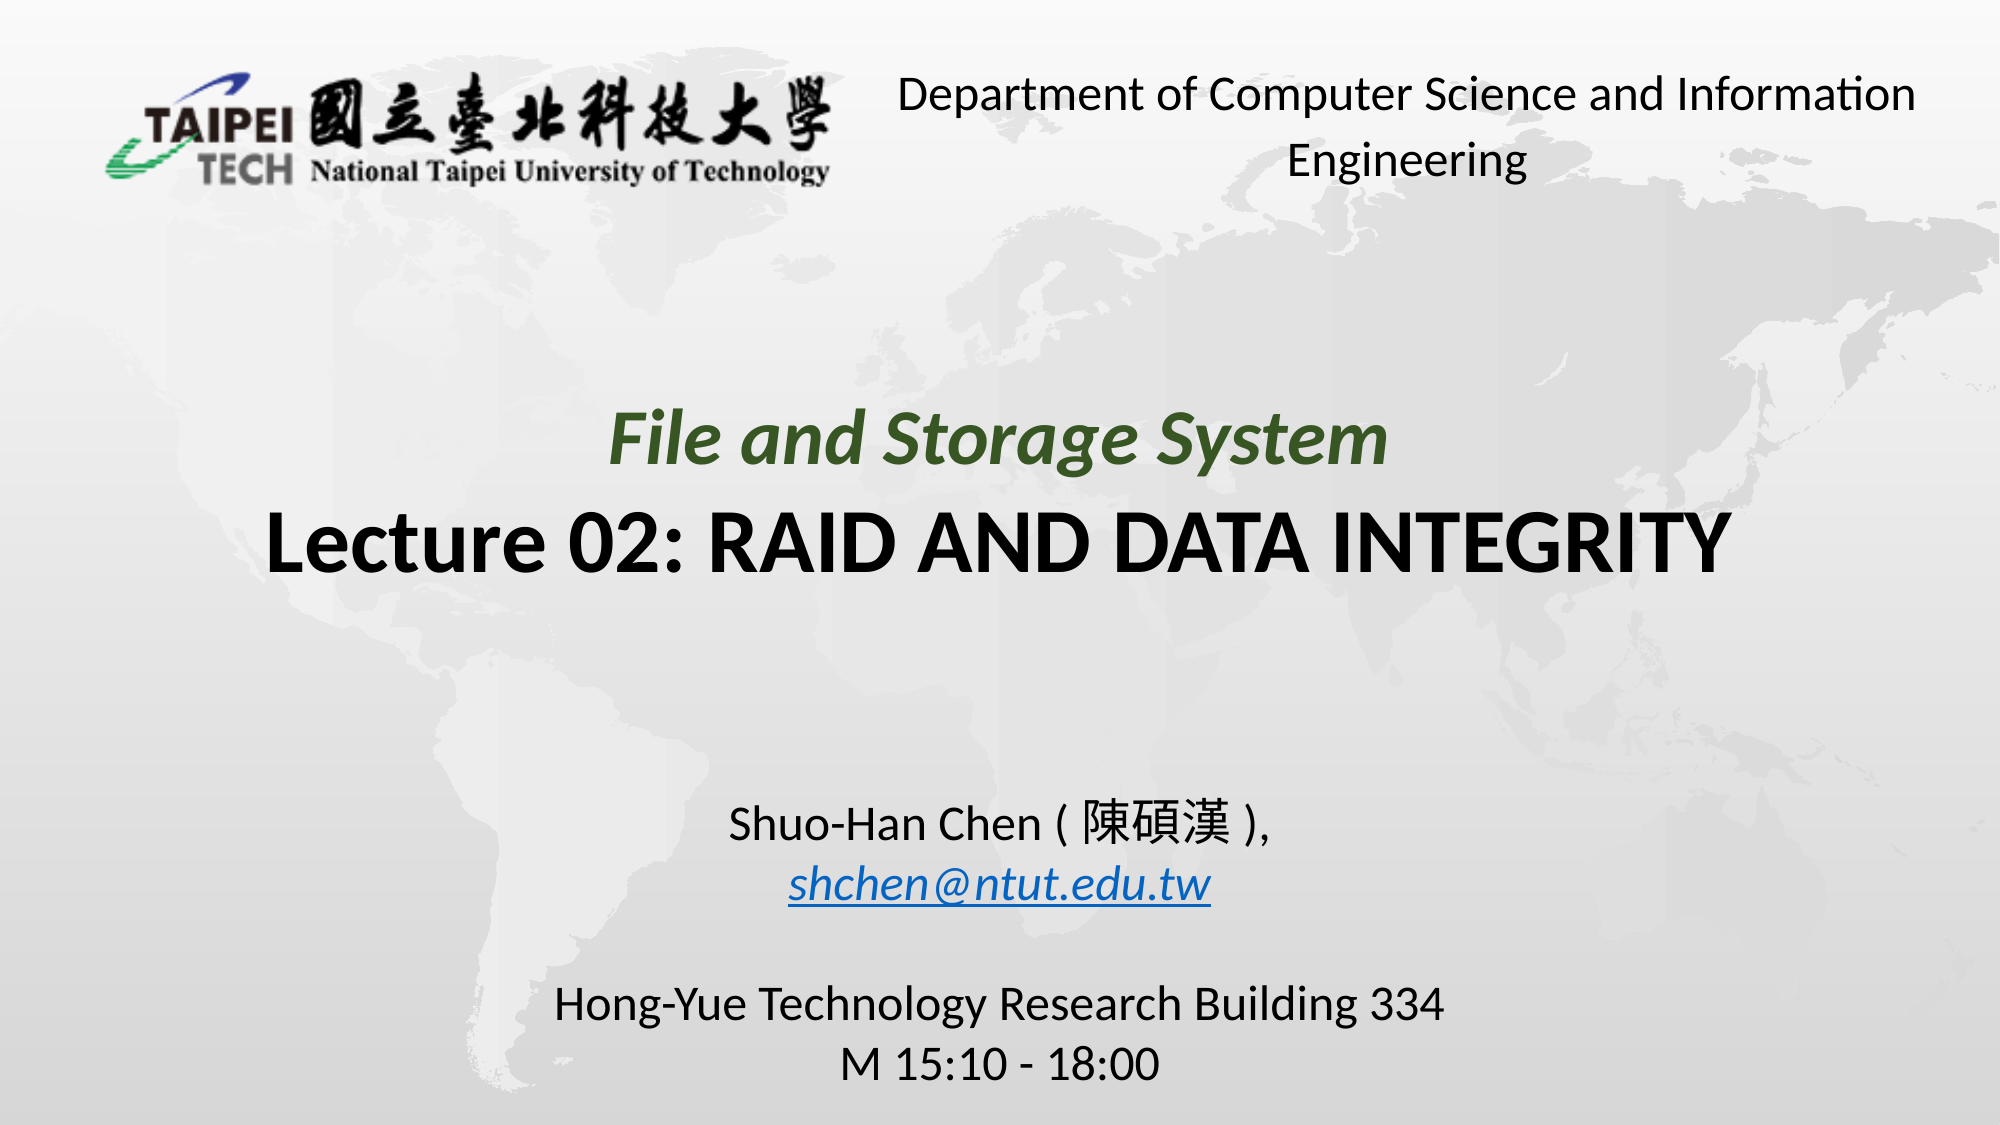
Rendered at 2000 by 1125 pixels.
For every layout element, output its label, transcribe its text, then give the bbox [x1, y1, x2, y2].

text_box Department of Computer Science and Information Engineering [869, 30, 1945, 195]
title File and Storage System Lecture 02: RAID and Data Integrity [199, 314, 1800, 598]
picture [101, 70, 840, 190]
subtitle Shuo-Han Chen (陳碩漢), shchen@ntut.edu.tw Hong-Yue Technology Research Building 334 M 15:10 - 18:00 [441, 723, 1558, 1100]
